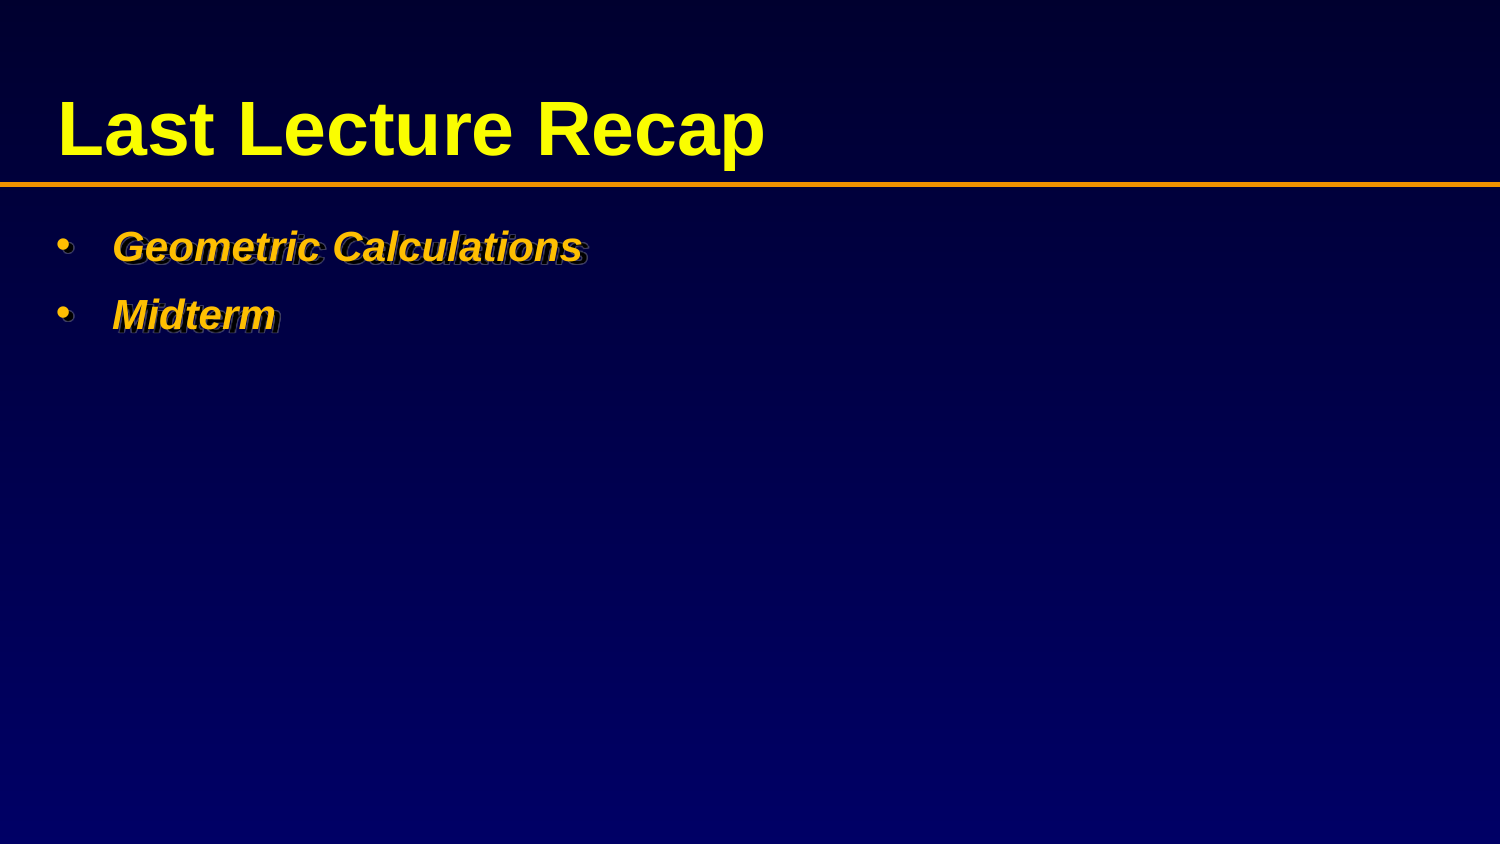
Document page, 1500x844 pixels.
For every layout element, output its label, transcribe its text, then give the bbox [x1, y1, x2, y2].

list Geometric Calculations Midterm [40, 206, 1450, 753]
title Last Lecture Recap [42, 37, 1450, 179]
